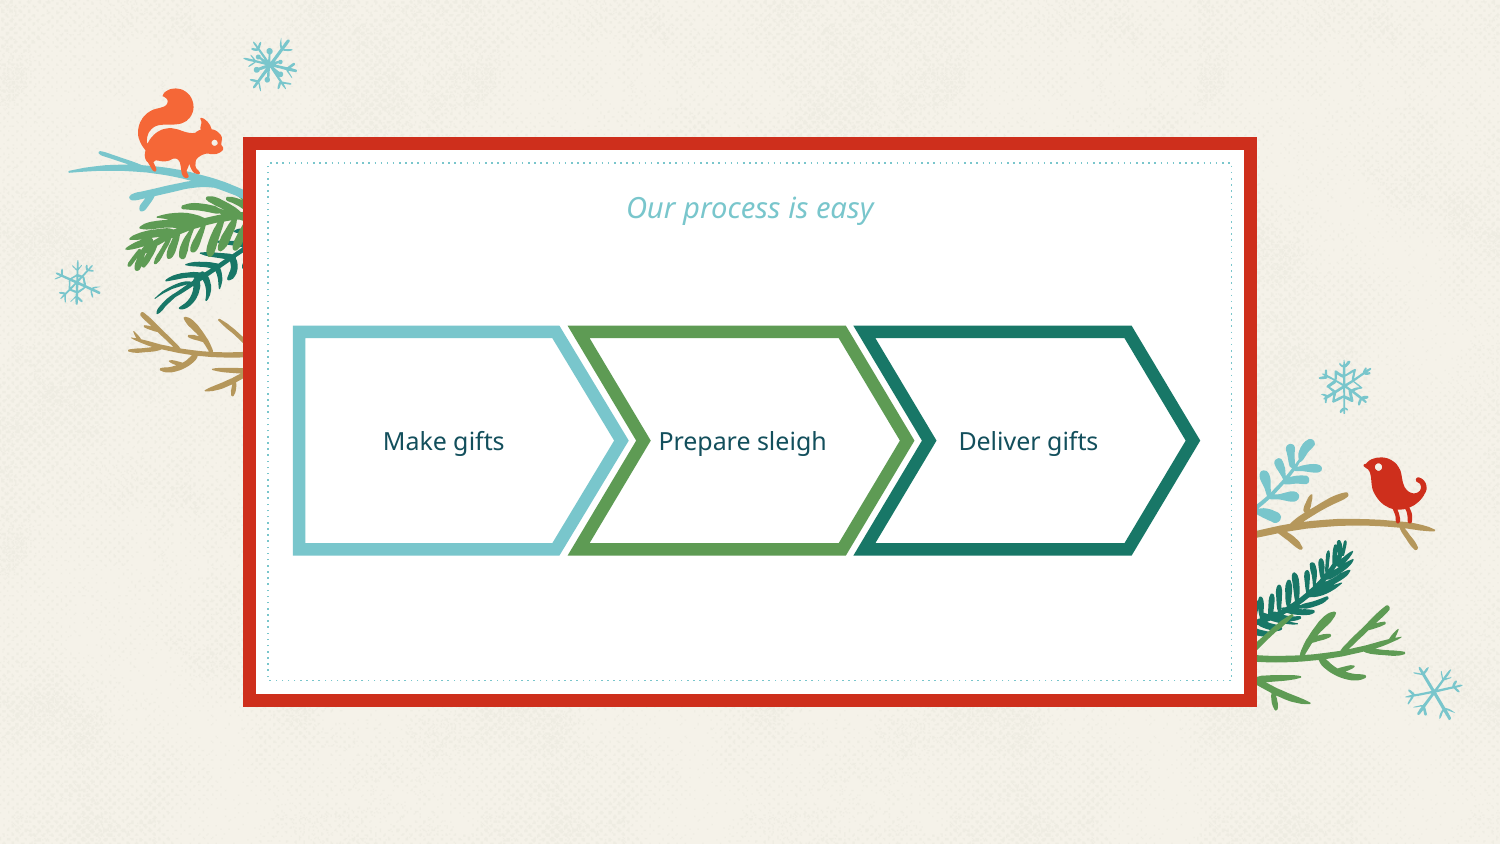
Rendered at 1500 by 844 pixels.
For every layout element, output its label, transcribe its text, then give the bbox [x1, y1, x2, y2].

picture [0, 0, 1500, 844]
text_box Prepare sleigh [578, 331, 908, 550]
title Our process is easy [304, 174, 1196, 249]
text_box Make gifts [299, 331, 622, 550]
text_box Deliver gifts [864, 331, 1193, 550]
